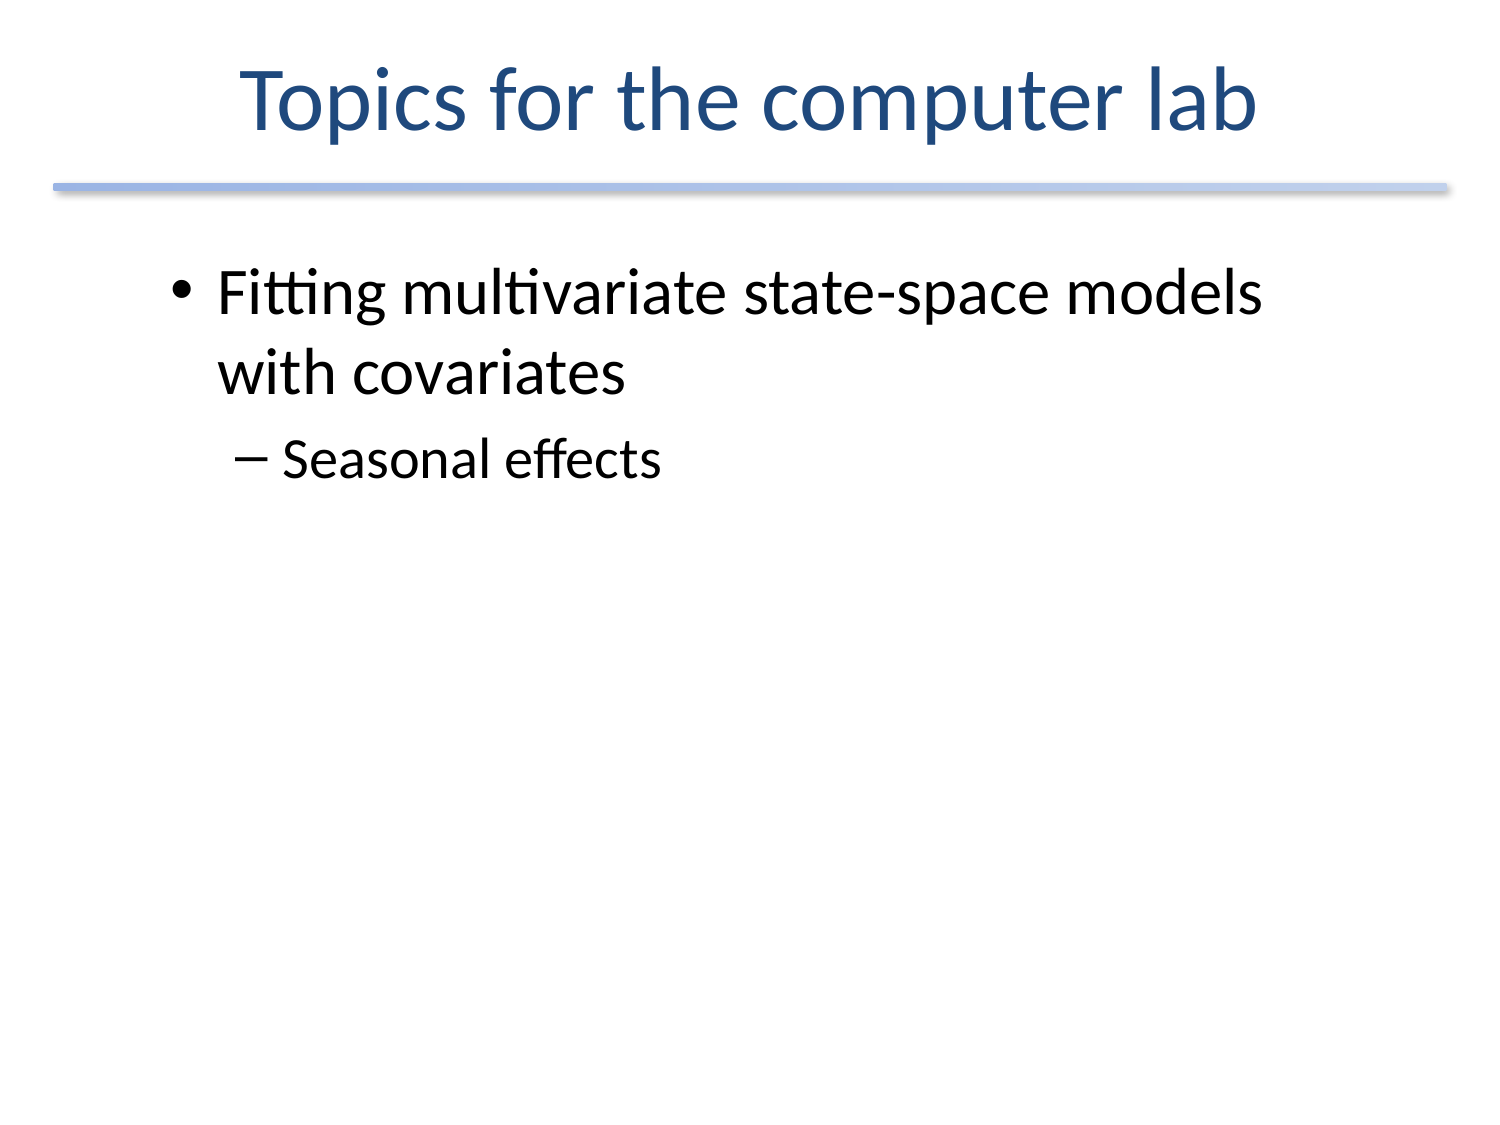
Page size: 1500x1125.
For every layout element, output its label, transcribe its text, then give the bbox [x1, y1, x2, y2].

text_box [52, 182, 1448, 193]
title Topics for the computer lab [0, 0, 1500, 188]
list Fitting multivariate state-space models with covariates Seasonal effects [155, 240, 1374, 894]
